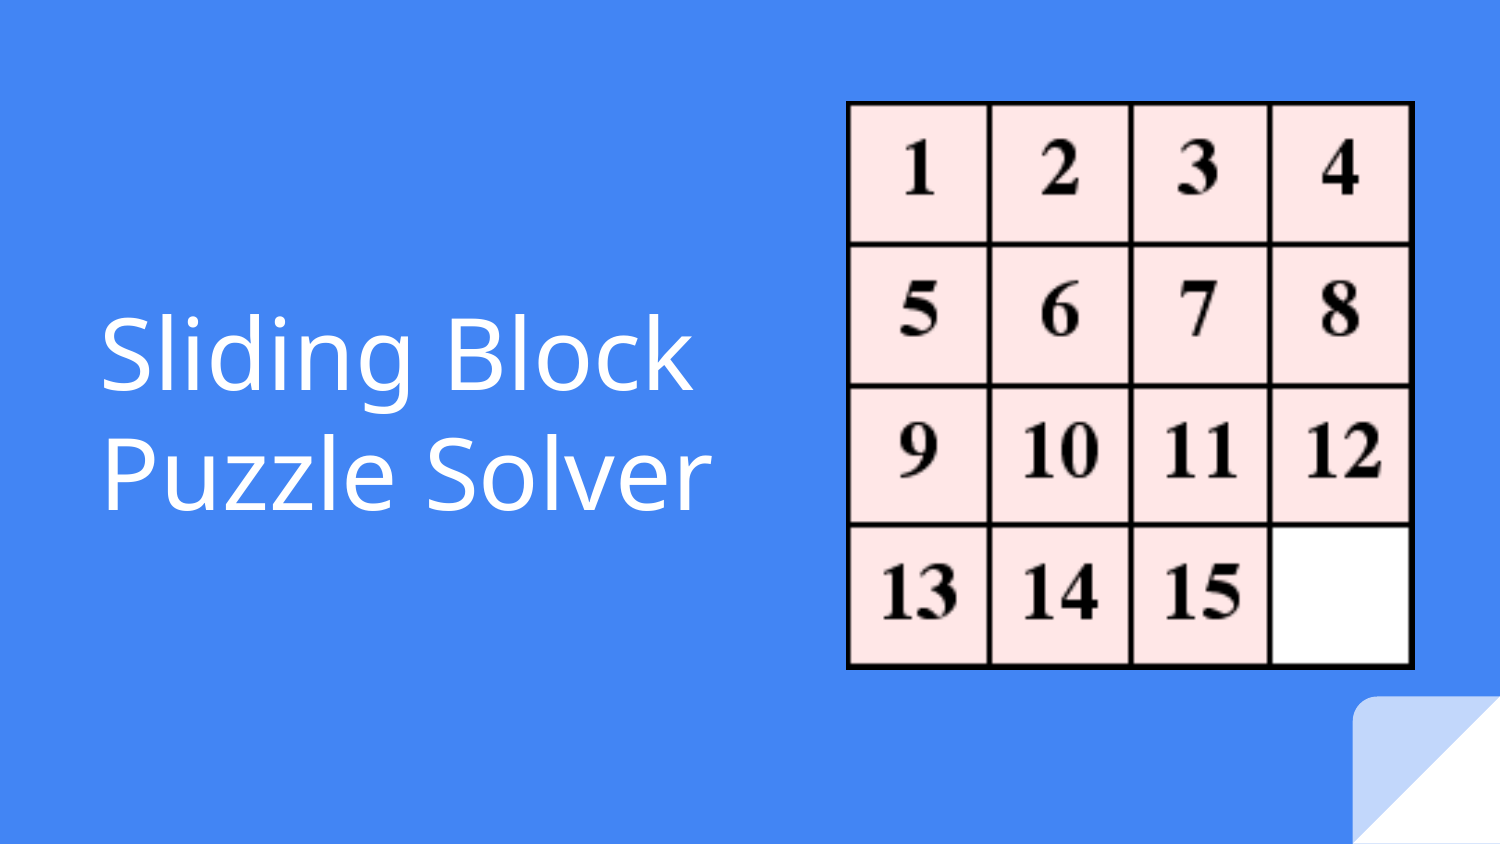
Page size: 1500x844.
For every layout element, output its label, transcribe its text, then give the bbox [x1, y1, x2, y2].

title Sliding Block Puzzle Solver [85, 160, 828, 546]
picture [846, 101, 1416, 671]
